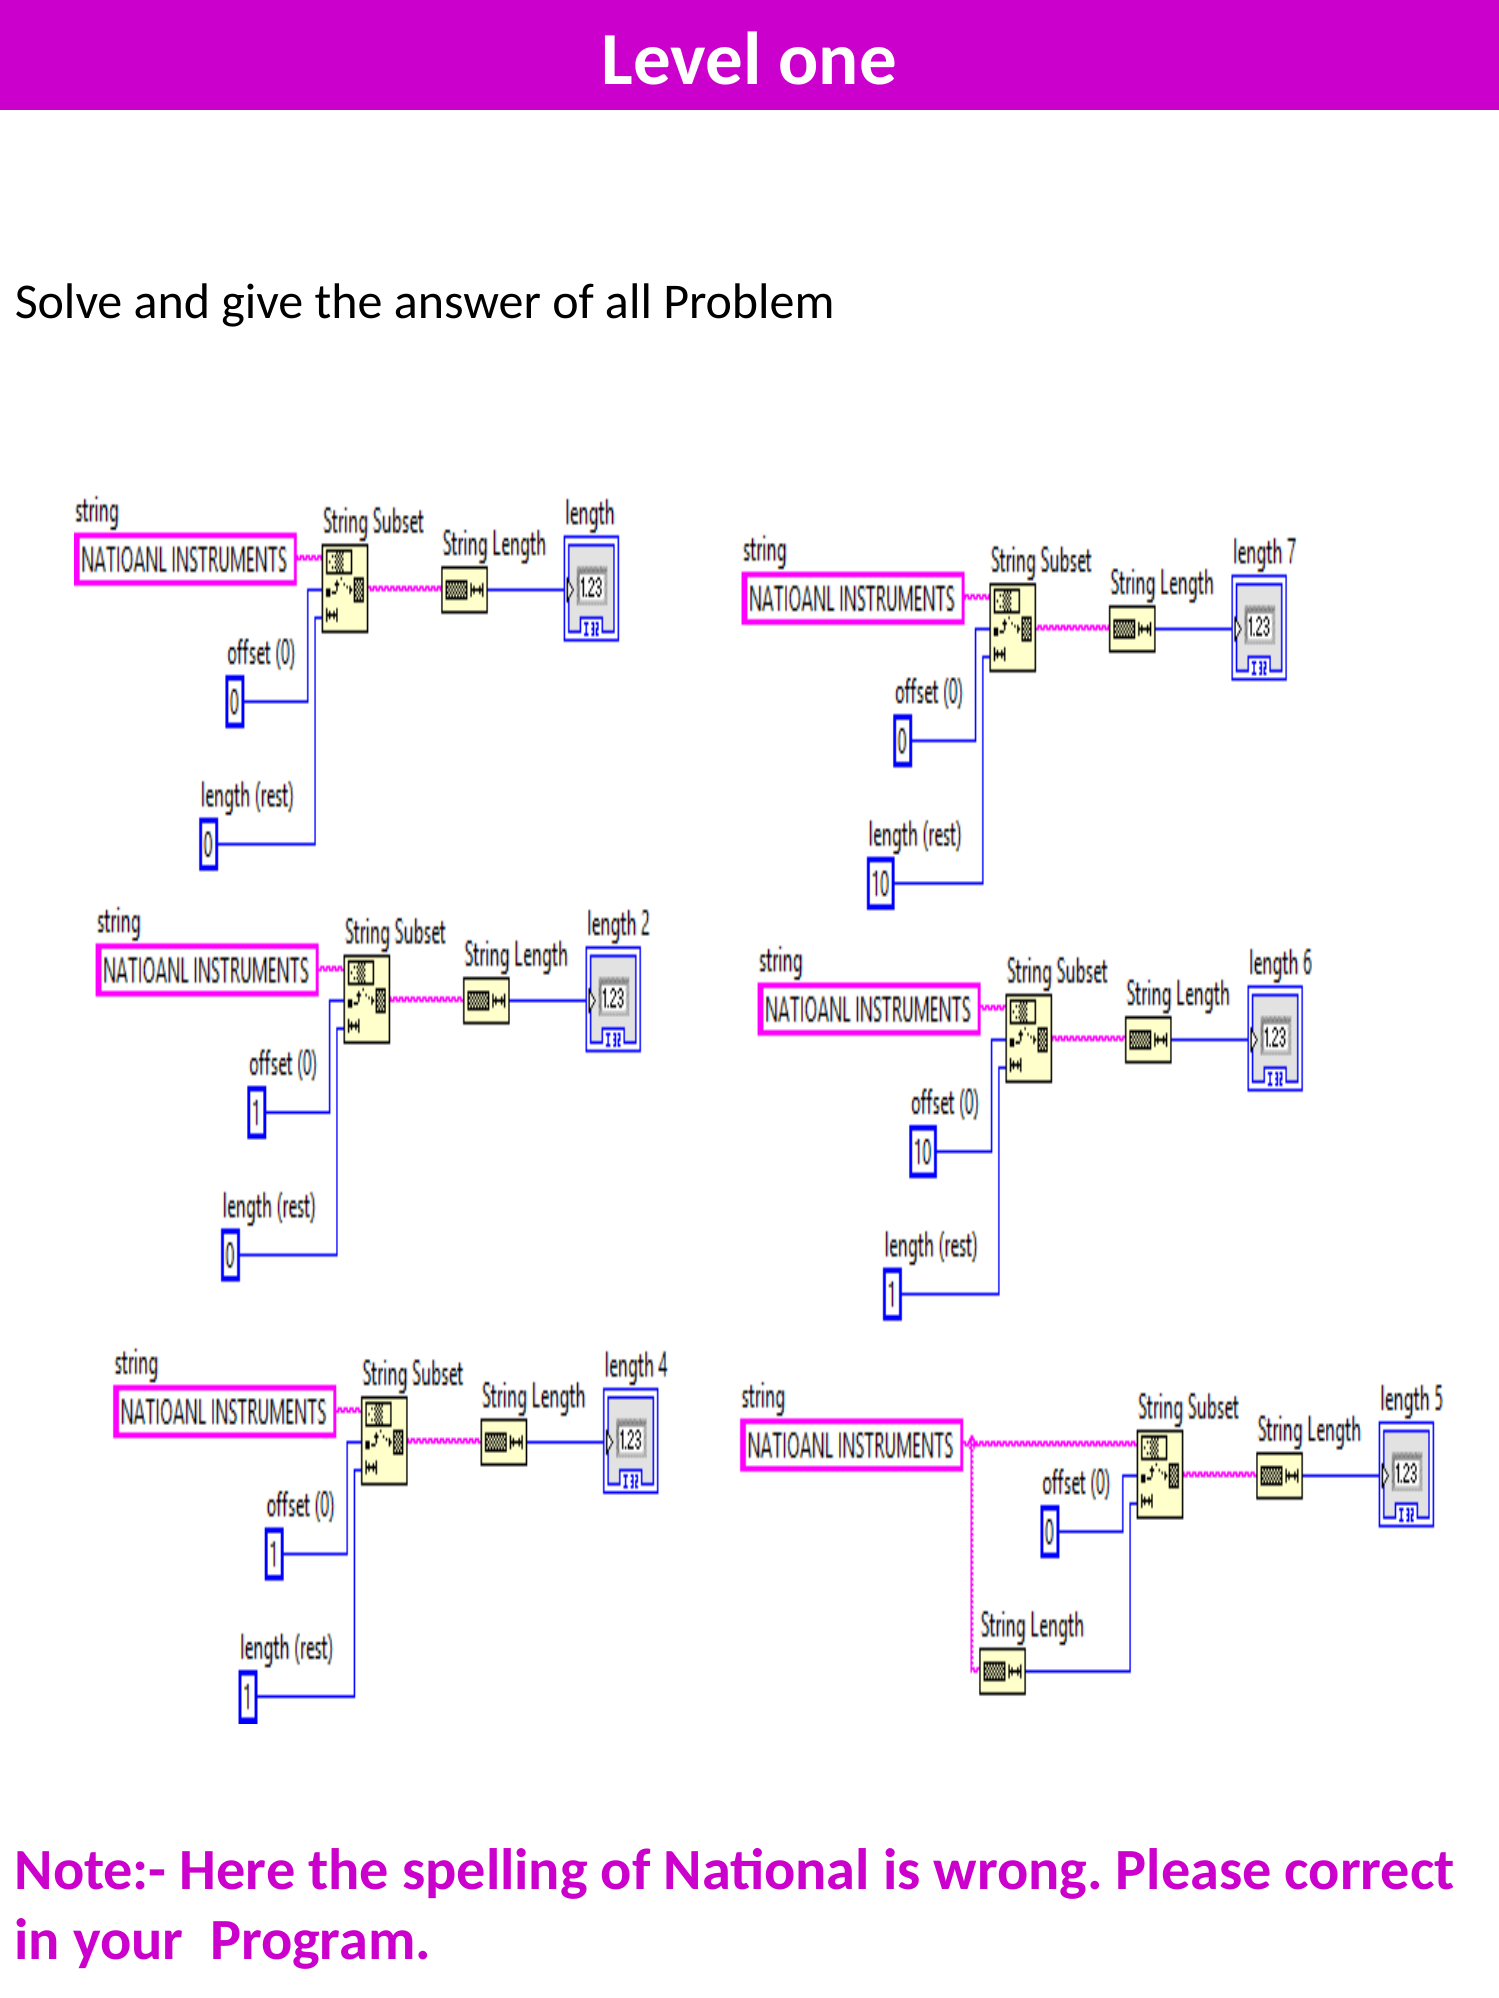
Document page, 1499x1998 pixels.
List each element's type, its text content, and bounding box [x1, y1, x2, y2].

picture [73, 486, 1446, 1725]
text_box Note:- Here the spelling of National is wrong. Please correct in your Program. [0, 1823, 1499, 1979]
text_box Solve and give the answer of all Problem [0, 261, 1087, 337]
text_box Level one [0, 0, 1499, 110]
